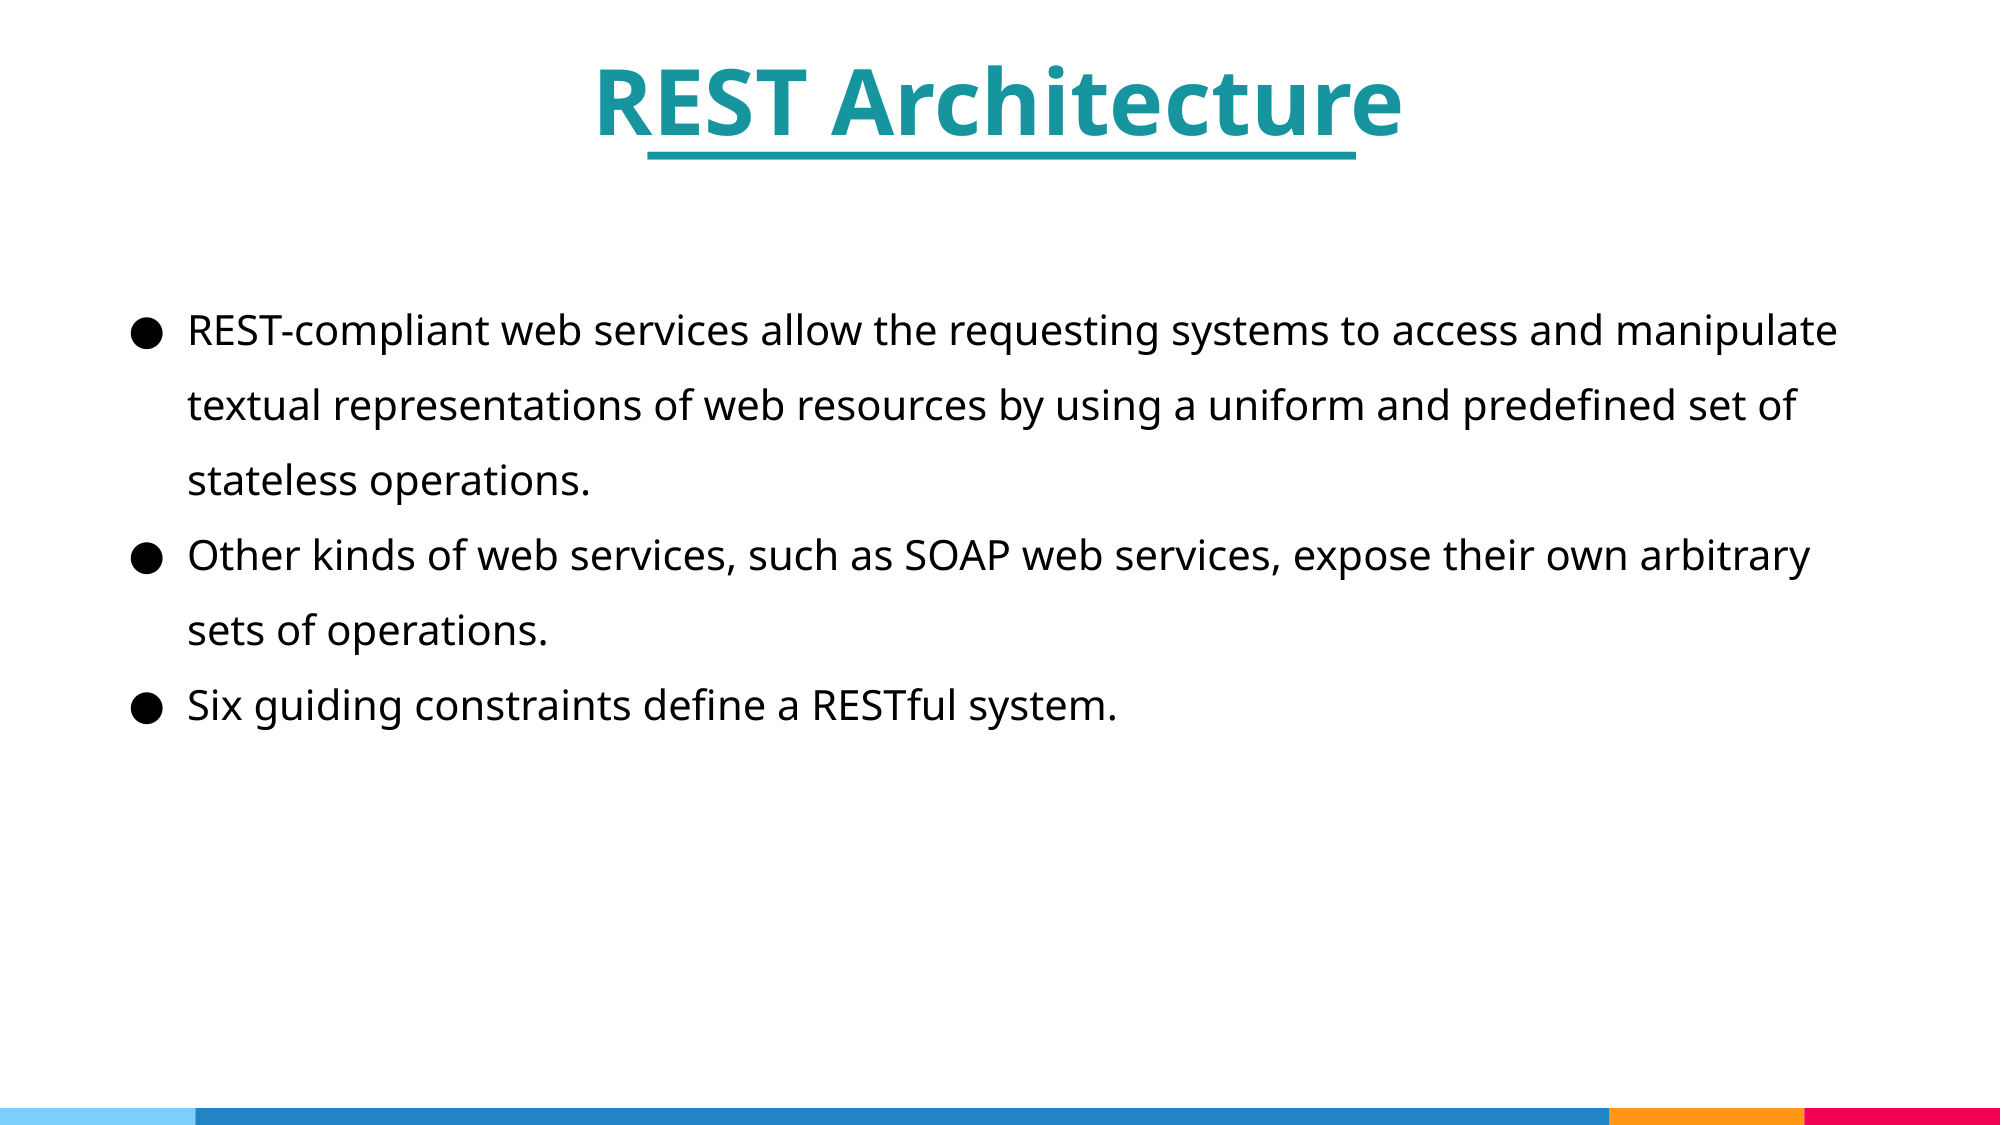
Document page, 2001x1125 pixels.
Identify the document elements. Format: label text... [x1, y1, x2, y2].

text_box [140, 39, 1859, 160]
text_box REST-compliant web services allow the requesting systems to access and manipulate textual representations of web resources by using a uniform and predefined set of stateless operations. Other kinds of web services, such as SOAP web services, expose their own arbitrary sets of operations. Six guiding constraints define a RESTful system. [97, 271, 1907, 565]
